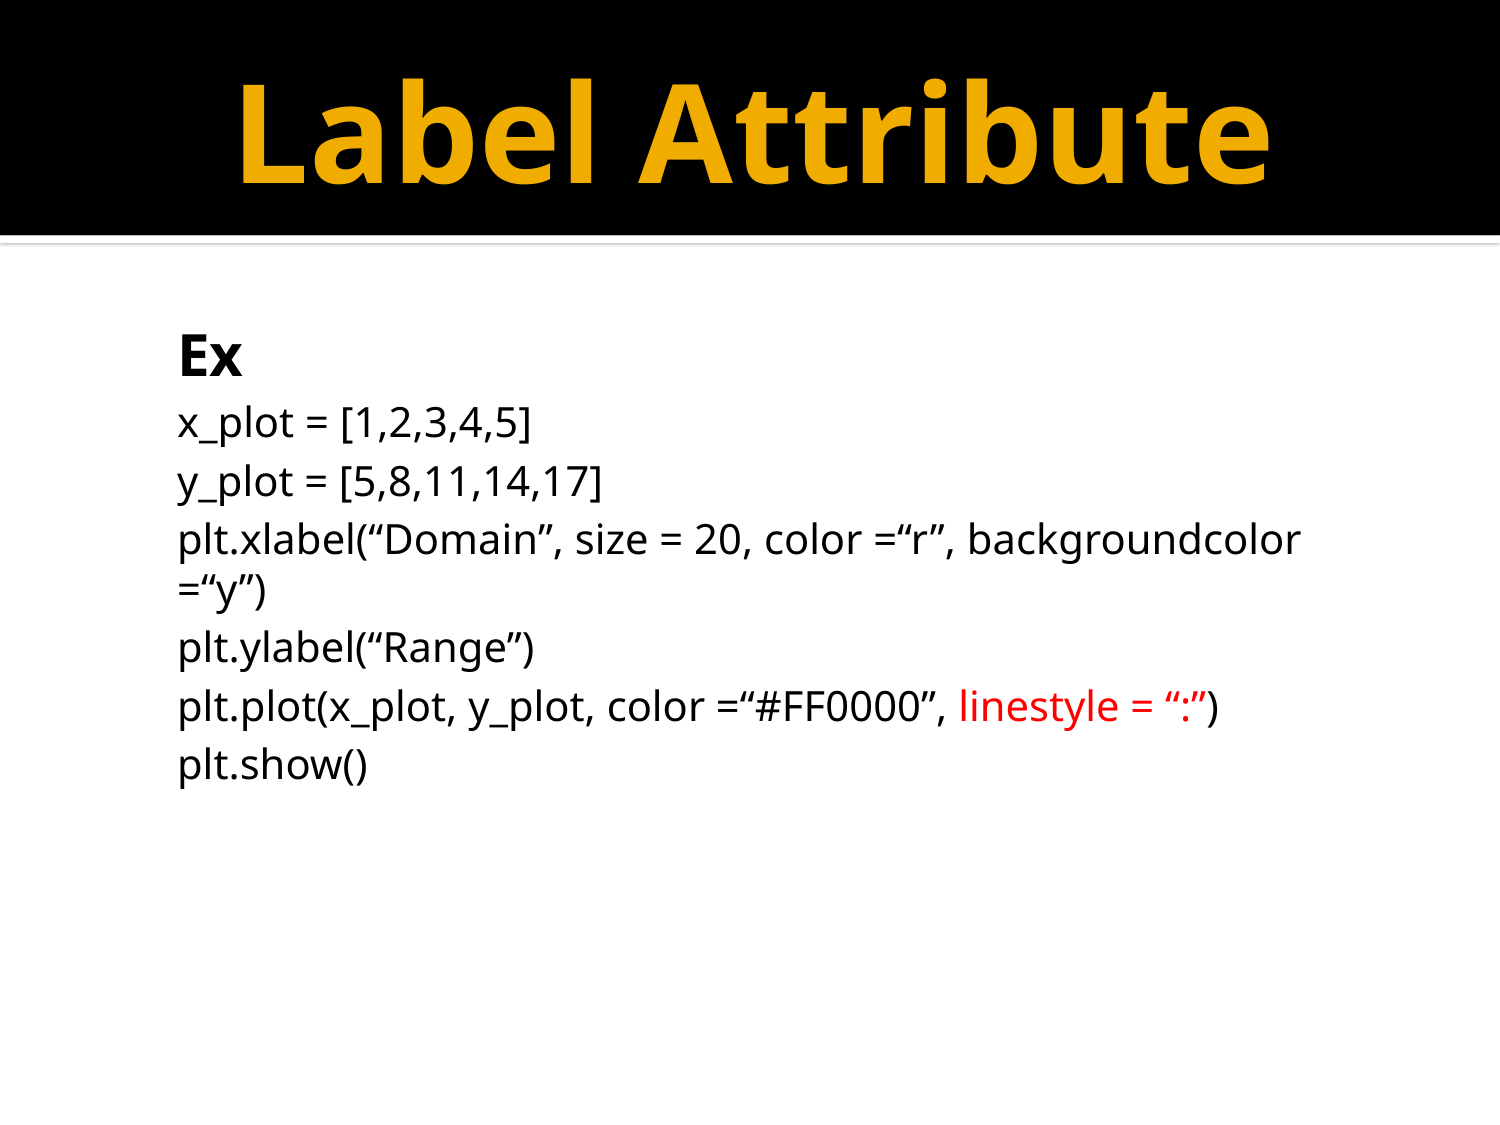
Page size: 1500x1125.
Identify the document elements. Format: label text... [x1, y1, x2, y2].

title Label Attribute [75, 25, 1425, 231]
list Ex x_plot = [1,2,3,4,5] y_plot = [5,8,11,14,17] plt.xlabel(“Domain”, size = 20, color =“r”, backgroundcolor =“y”) plt.ylabel(“Range”) plt.plot(x_plot, y_plot, color =“#FF0000”, linestyle = “:”) plt.show() [135, 302, 1388, 1024]
